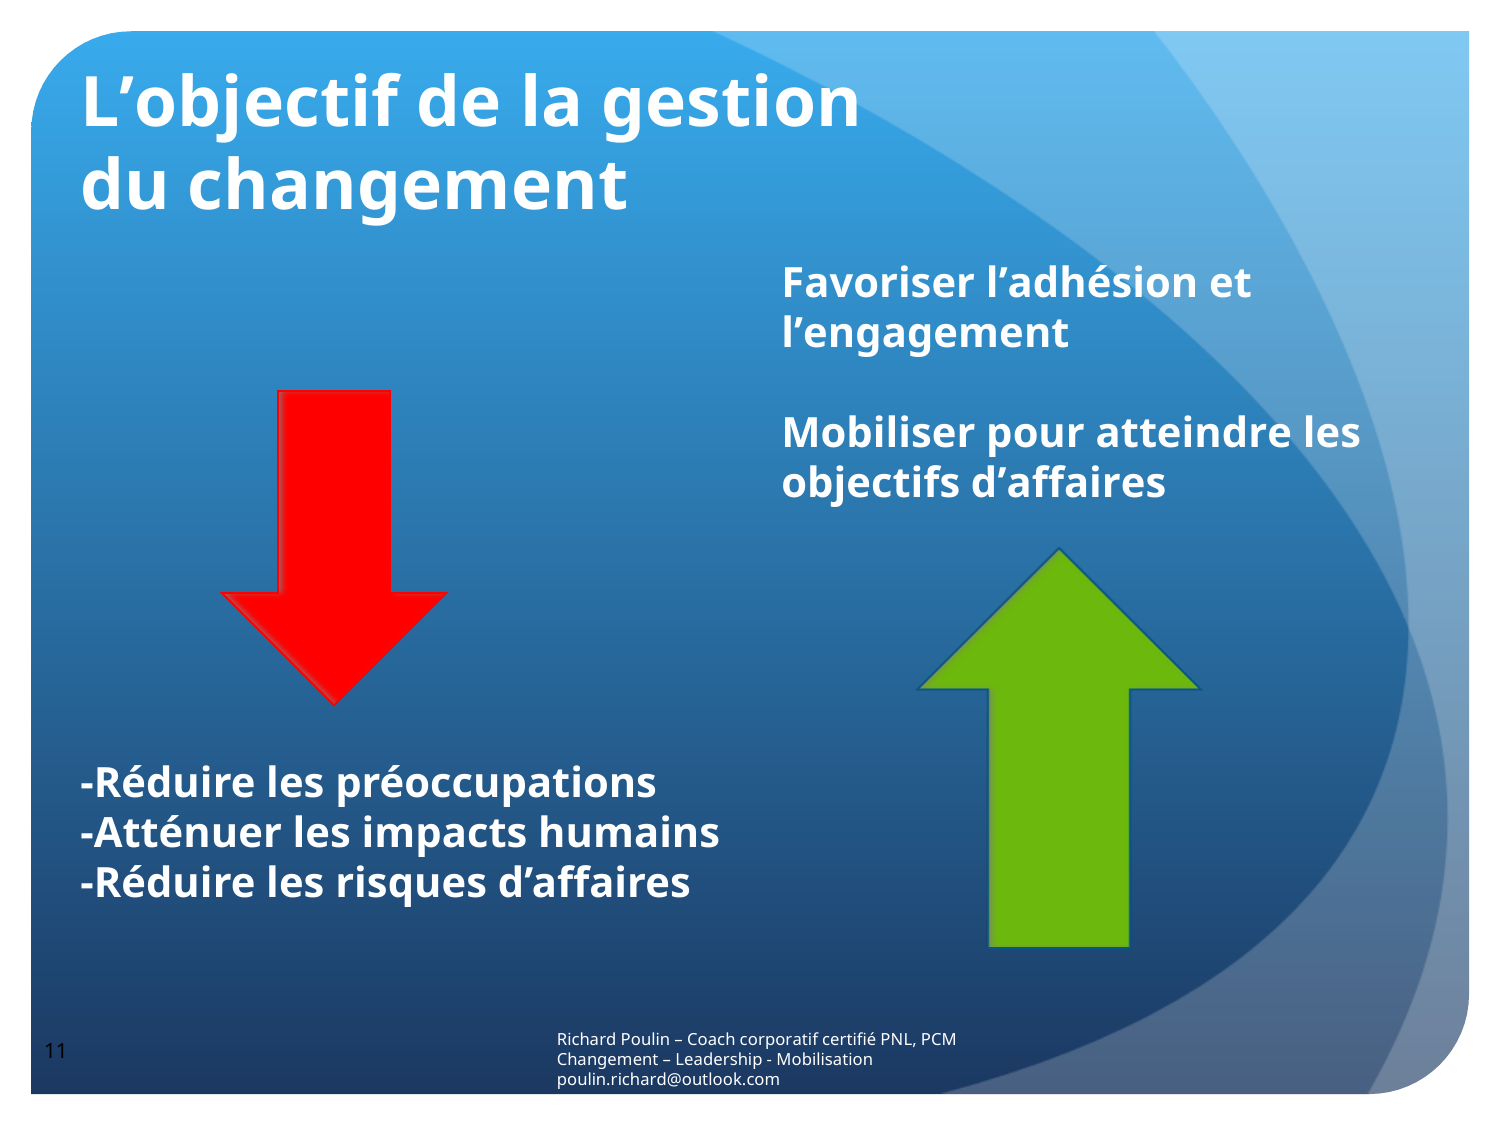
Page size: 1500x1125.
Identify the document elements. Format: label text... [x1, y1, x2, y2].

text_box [219, 390, 449, 707]
text_box L’objectif de la gestion du changement [65, 47, 1310, 232]
picture [24, 30, 1473, 1094]
text_box <number> [29, 987, 380, 1066]
text_box Favoriser l’adhésion et l’engagement Mobiliser pour atteindre les objectifs d’affaires [766, 208, 1439, 514]
title -Réduire les préoccupations -Atténuer les impacts humains -Réduire les risques d’affaires [65, 729, 898, 914]
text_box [914, 545, 1204, 949]
